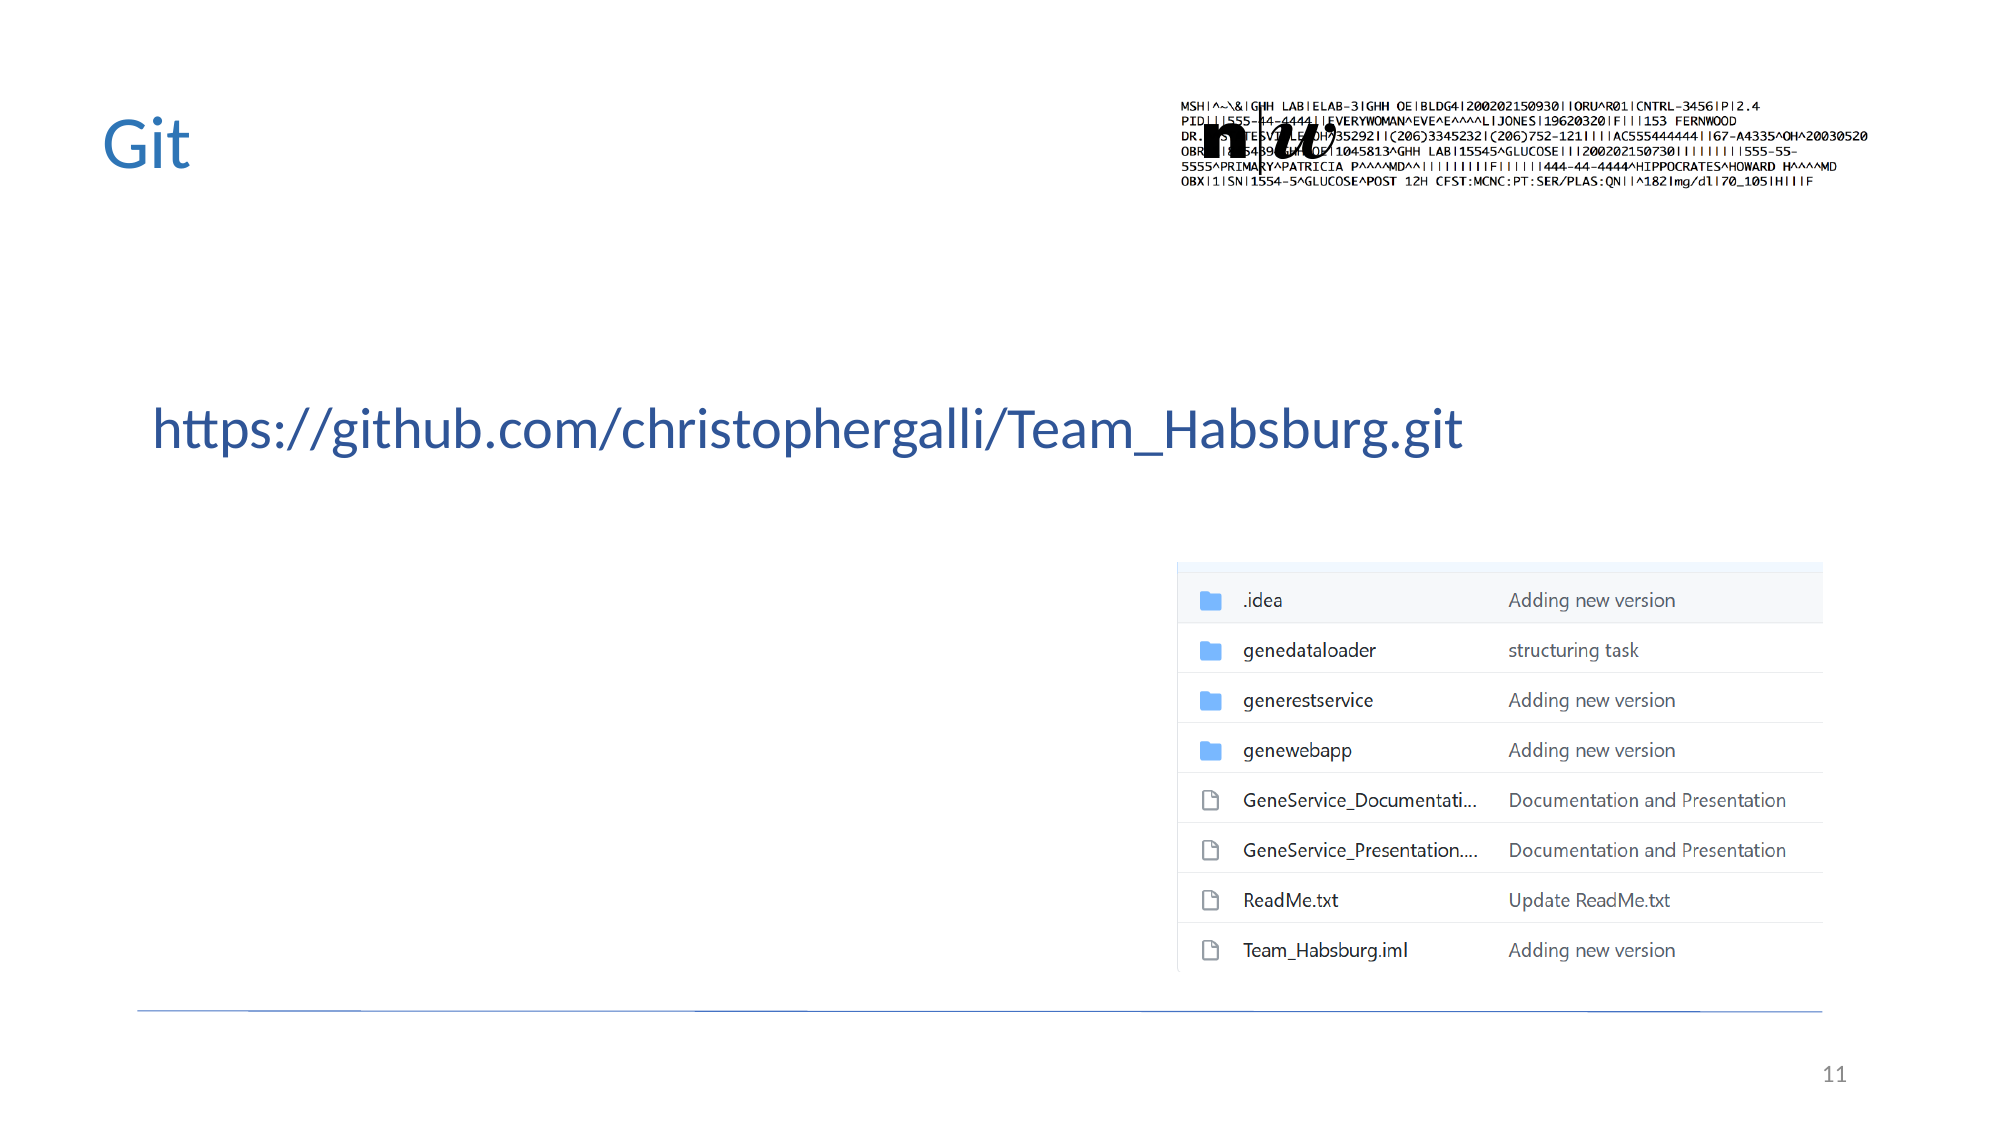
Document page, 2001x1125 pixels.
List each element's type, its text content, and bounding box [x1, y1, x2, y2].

text_box Git [87, 92, 803, 196]
list https://github.com/christophergalli/Team_Habsburg.git [137, 299, 1863, 930]
picture [1172, 562, 1823, 972]
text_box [1171, 92, 1888, 196]
slide_number 11 [1412, 1042, 1863, 1103]
